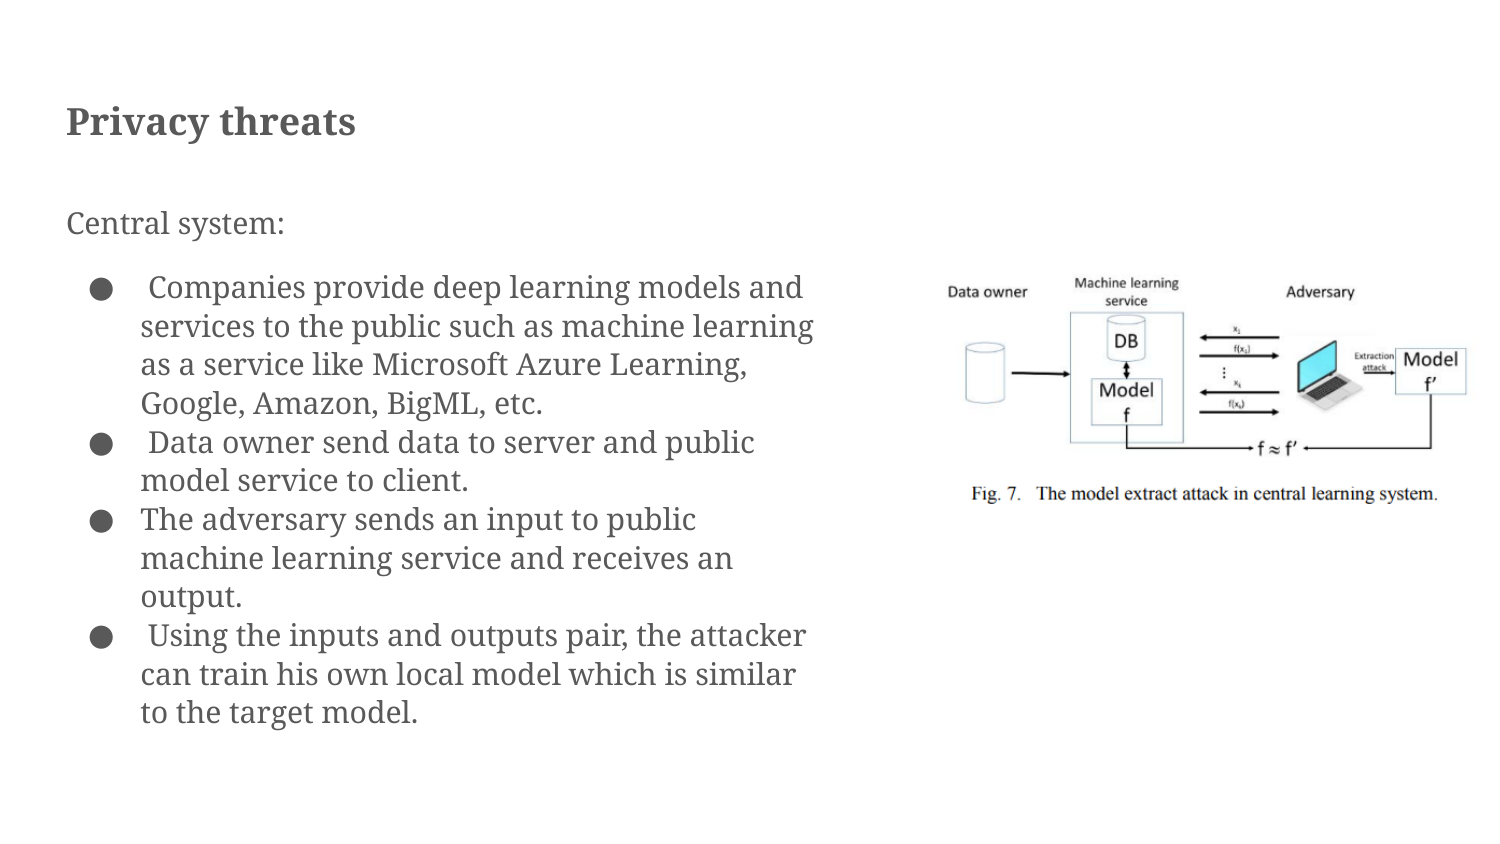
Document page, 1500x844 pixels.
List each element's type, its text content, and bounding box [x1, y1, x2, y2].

picture [929, 262, 1478, 520]
title Privacy threats [51, 72, 1449, 167]
list Central system: Companies provide deep learning models and services to the public such as machine learning as a service like Microsoft Azure Learning, Google, Amazon, BigML, etc. Data owner send data to server and public model service to client. The adversary sends an input to public machine learning service and receives an output. Using the inputs and outputs pair, the attacker can train his own local model which is similar to the target model. [51, 189, 838, 750]
